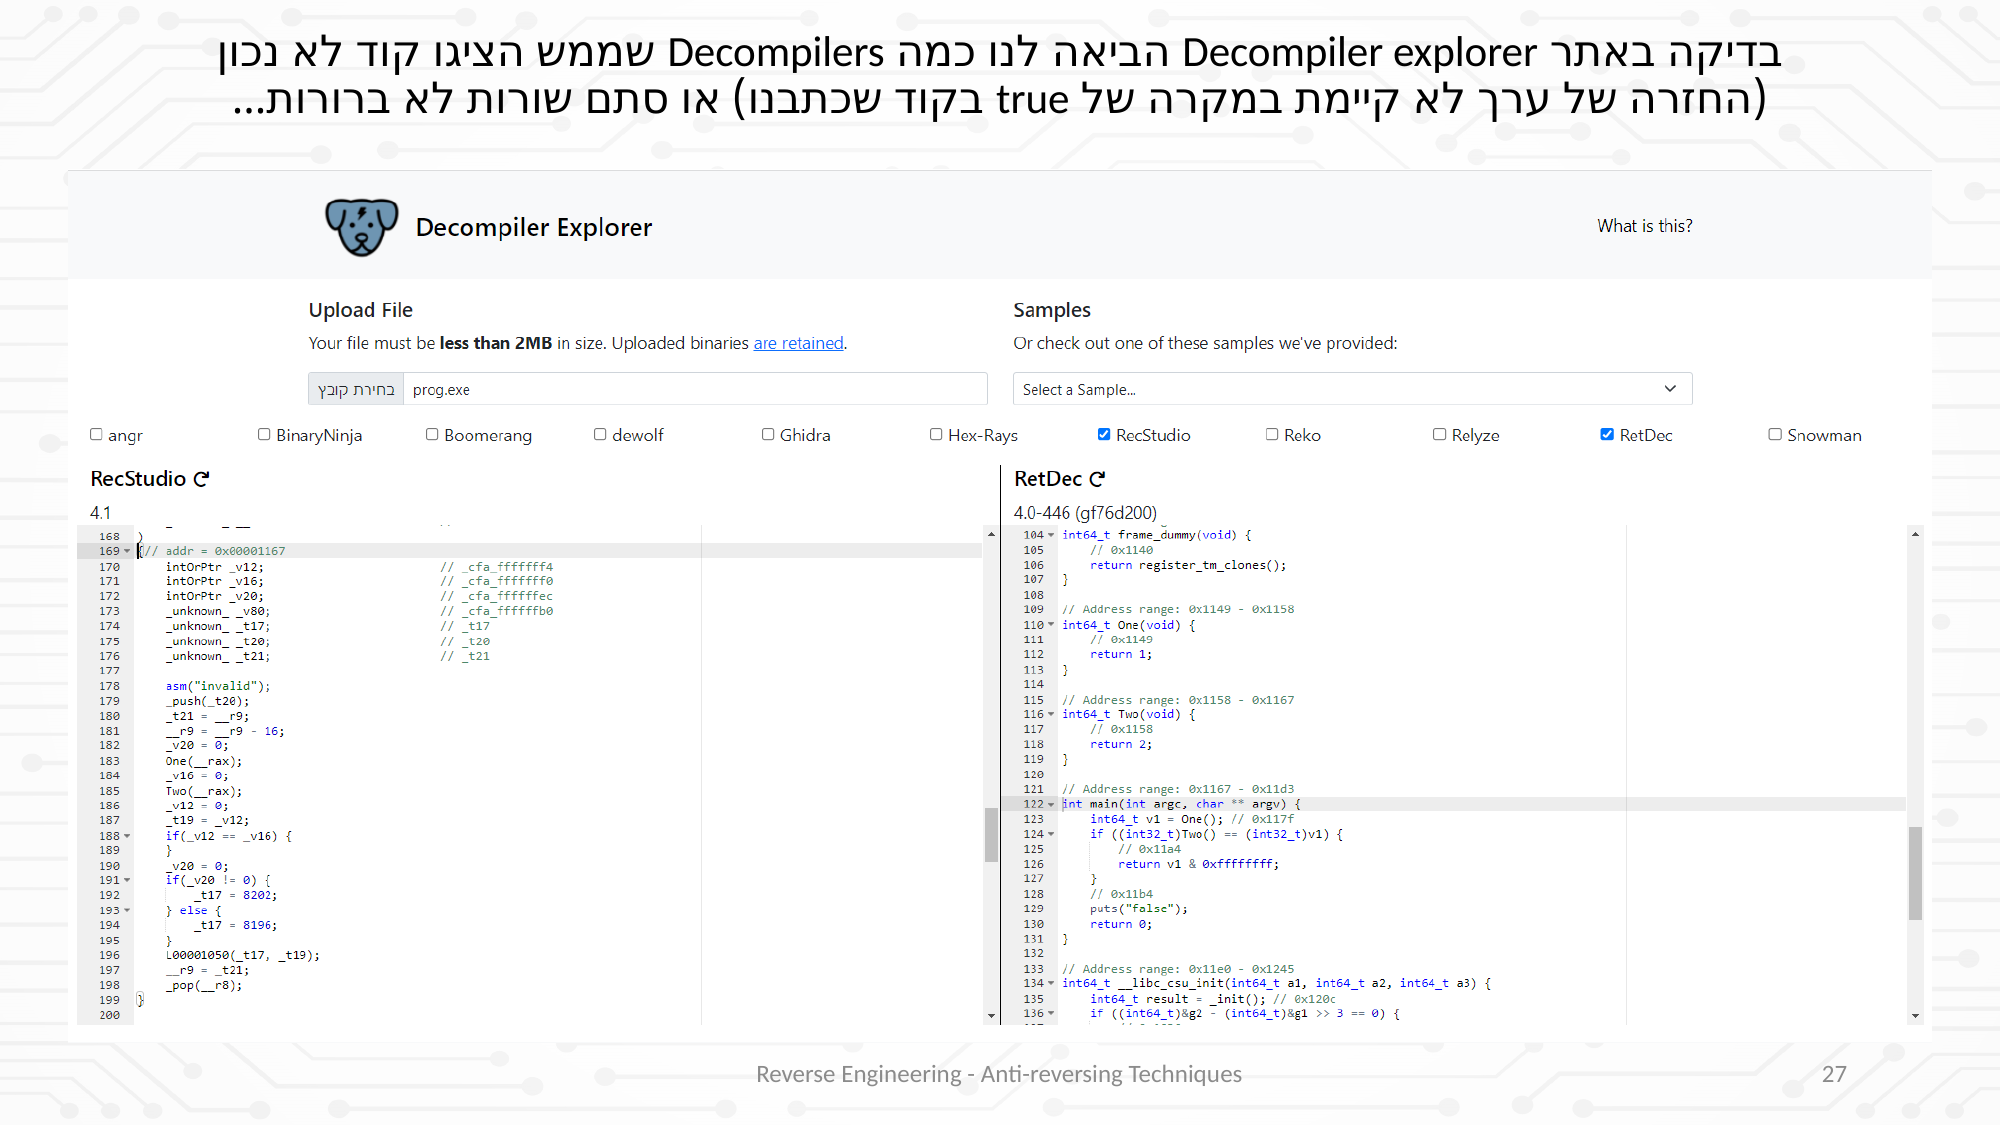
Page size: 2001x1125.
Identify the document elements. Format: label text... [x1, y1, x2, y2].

picture [68, 169, 1932, 1043]
slide_number 27 [1412, 1043, 1863, 1103]
footer Reverse Engineering - Anti-reversing Techniques [662, 1043, 1338, 1103]
list בדיקה באתר Decompiler explorer הביאה לנו כמה Decompilers שממש הציגו קוד לא נכון (החזרה של ערך לא קיימת במקרה של true בקוד שכתבנו) או סתם שורות לא ברורות... [137, 22, 1863, 133]
